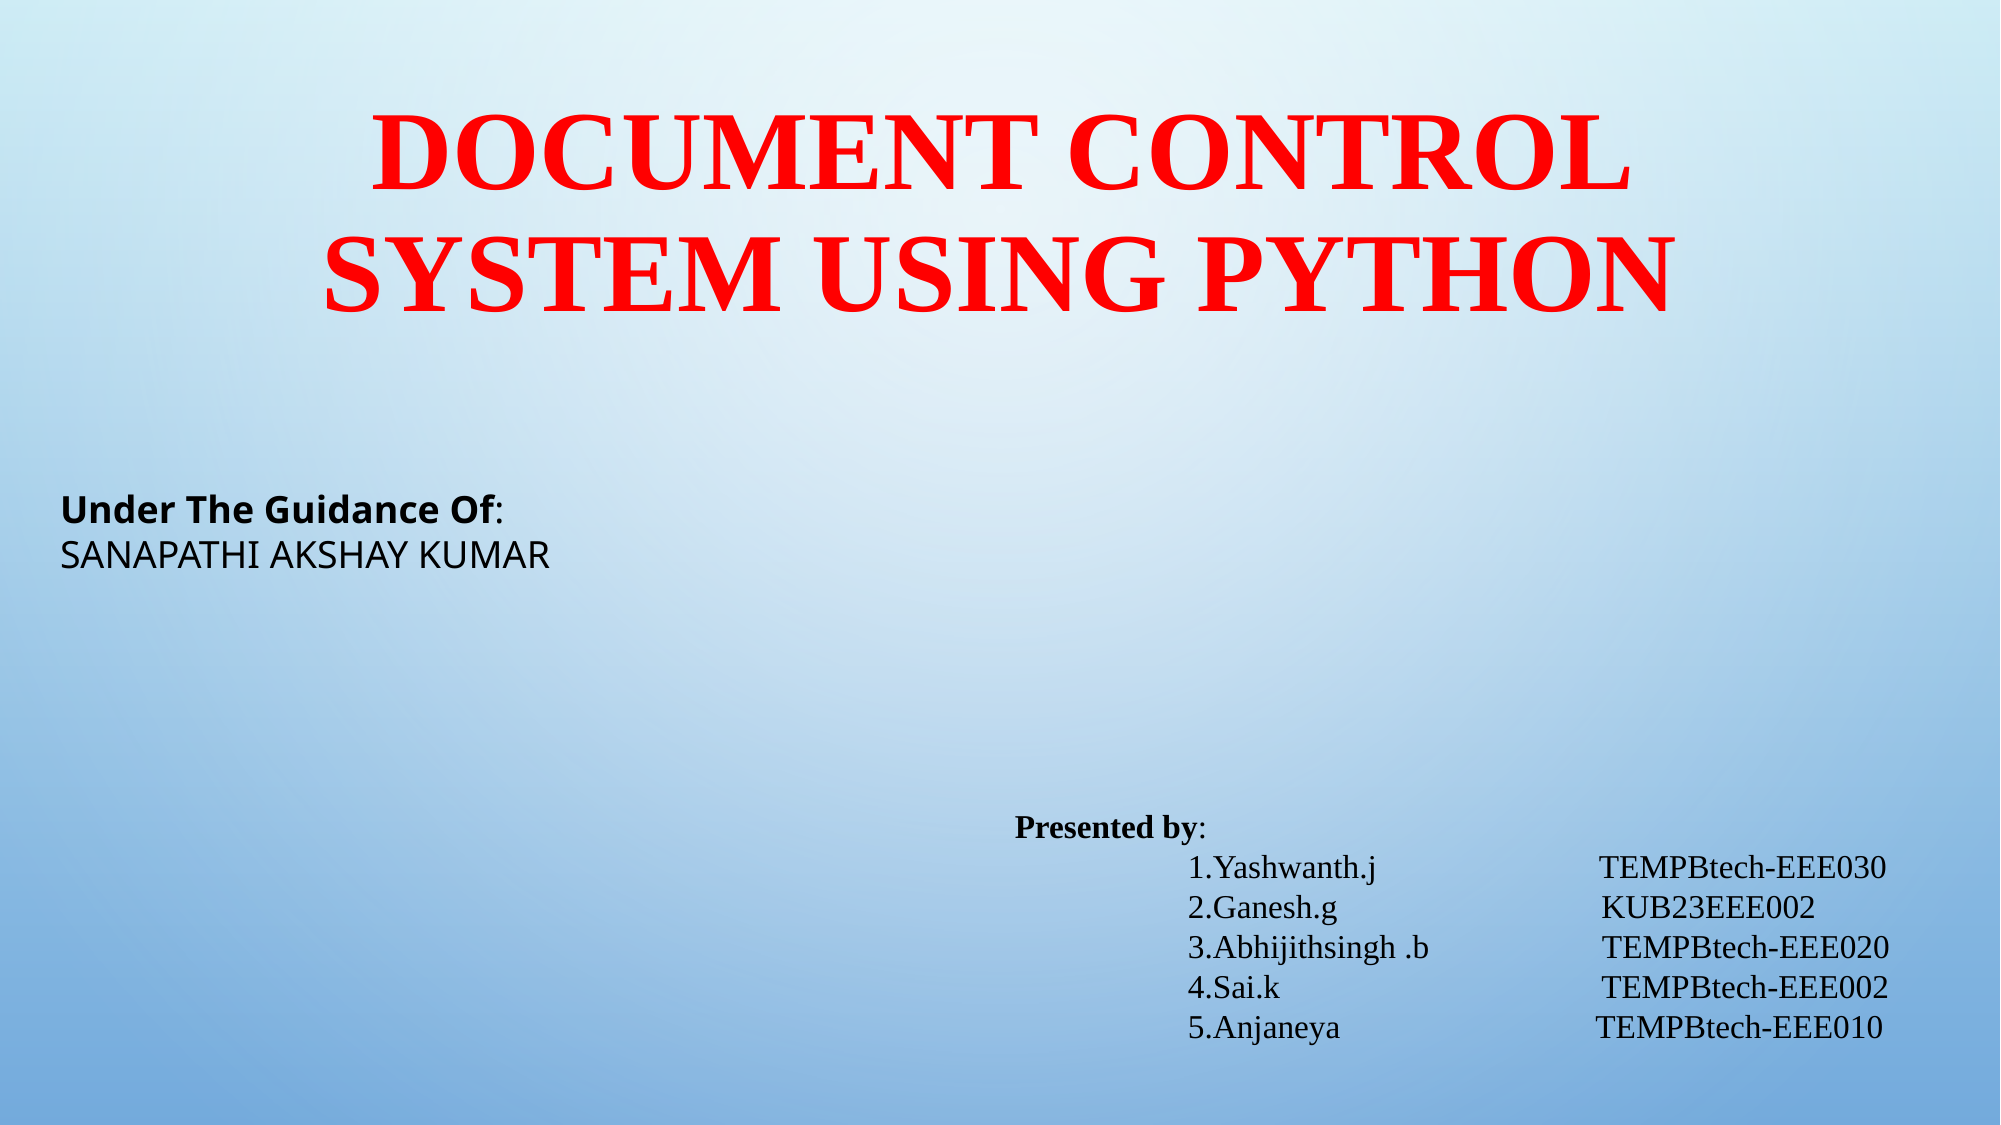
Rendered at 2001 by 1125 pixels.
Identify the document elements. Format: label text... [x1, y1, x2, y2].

list [189, 427, 1638, 988]
title DOCUMENT CONTROL SYSTEM USING PYTHON [149, 65, 1851, 364]
text_box Presented by: 1.Yashwanth.j TEMPBtech-EEE030 2.Ganesh.g KUB23EEE002 3.Abhijithsingh .b TEMPBtech-EEE020 4.Sai.k TEMPBtech-EEE002 5.Anjaneya TEMPBtech-EEE010 [999, 798, 2000, 1093]
text_box Under The Guidance Of: SANAPATHI AKSHAY KUMAR [45, 479, 691, 584]
